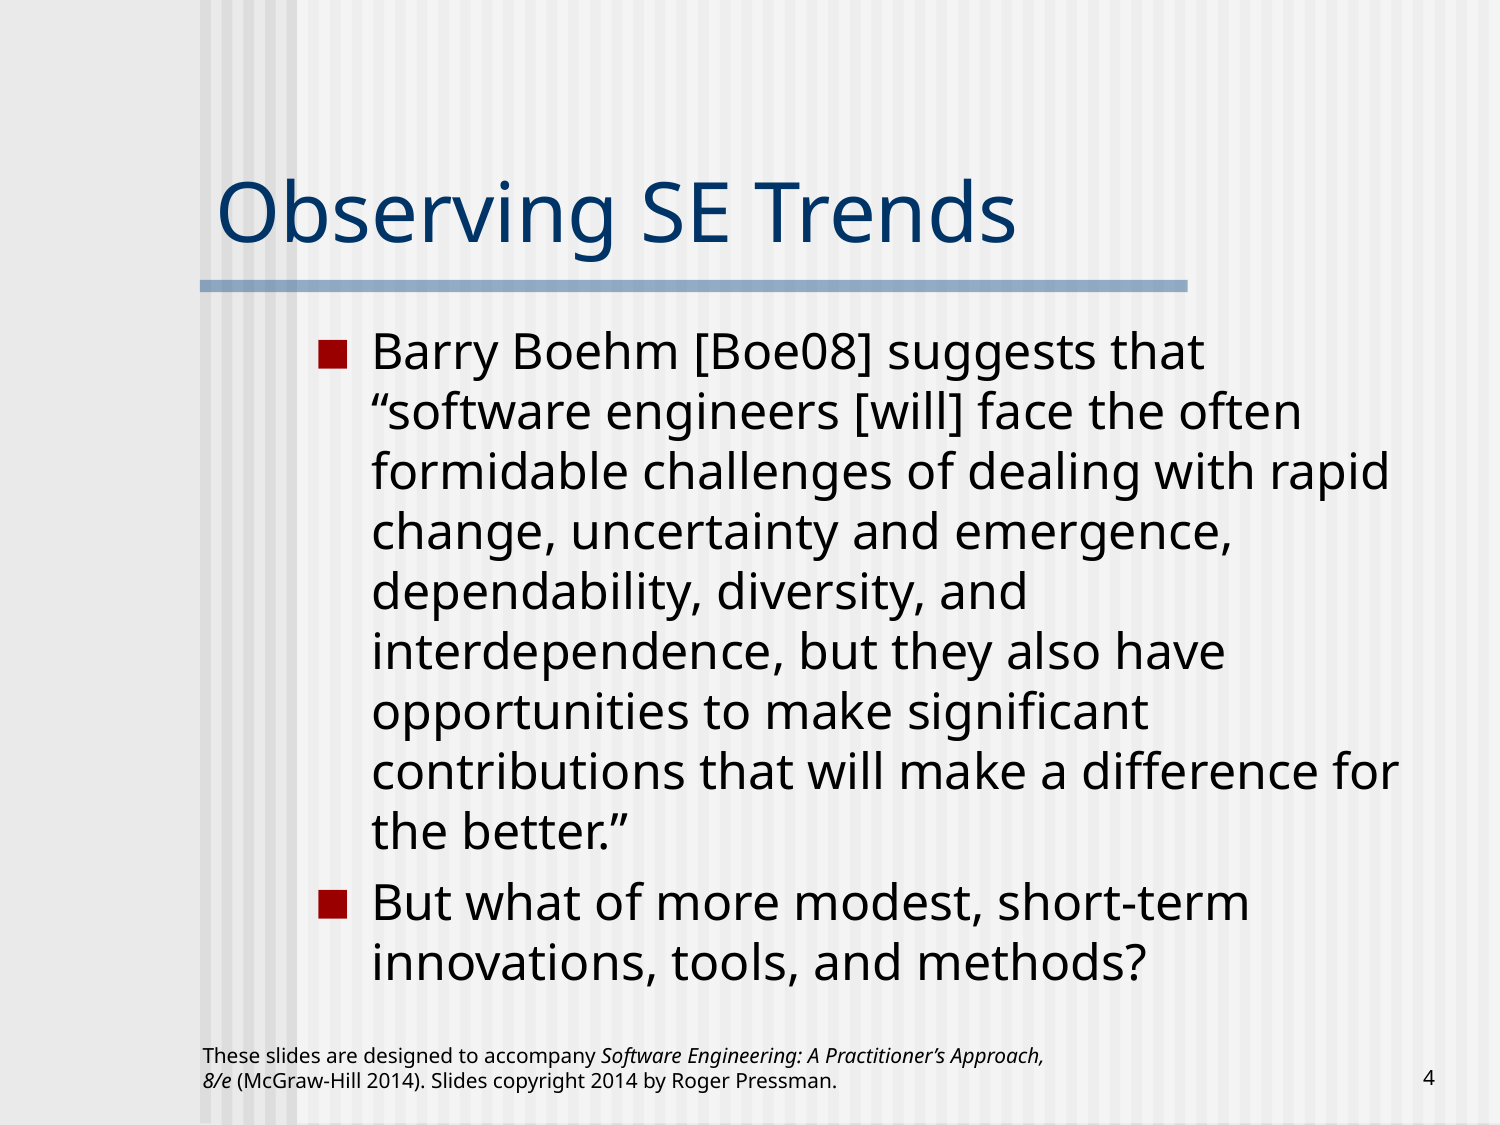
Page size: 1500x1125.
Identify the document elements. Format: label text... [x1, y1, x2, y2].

text_box ‹#› [1237, 1024, 1450, 1100]
text_box These slides are designed to accompany Software Engineering: A Practitioner’s Approach, 8/e (McGraw-Hill 2014). Slides copyright 2014 by Roger Pressman. [187, 1024, 1088, 1100]
list Barry Boehm [Boe08] suggests that “software engineers [will] face the often formidable challenges of dealing with rapid change, uncertainty and emergence, dependability, diversity, and interdependence, but they also have opportunities to make significant contributions that will make a difference for the better.” But what of more modest, short-term innovations, tools, and methods? [300, 312, 1438, 1000]
title Observing SE Trends [200, 162, 1300, 267]
